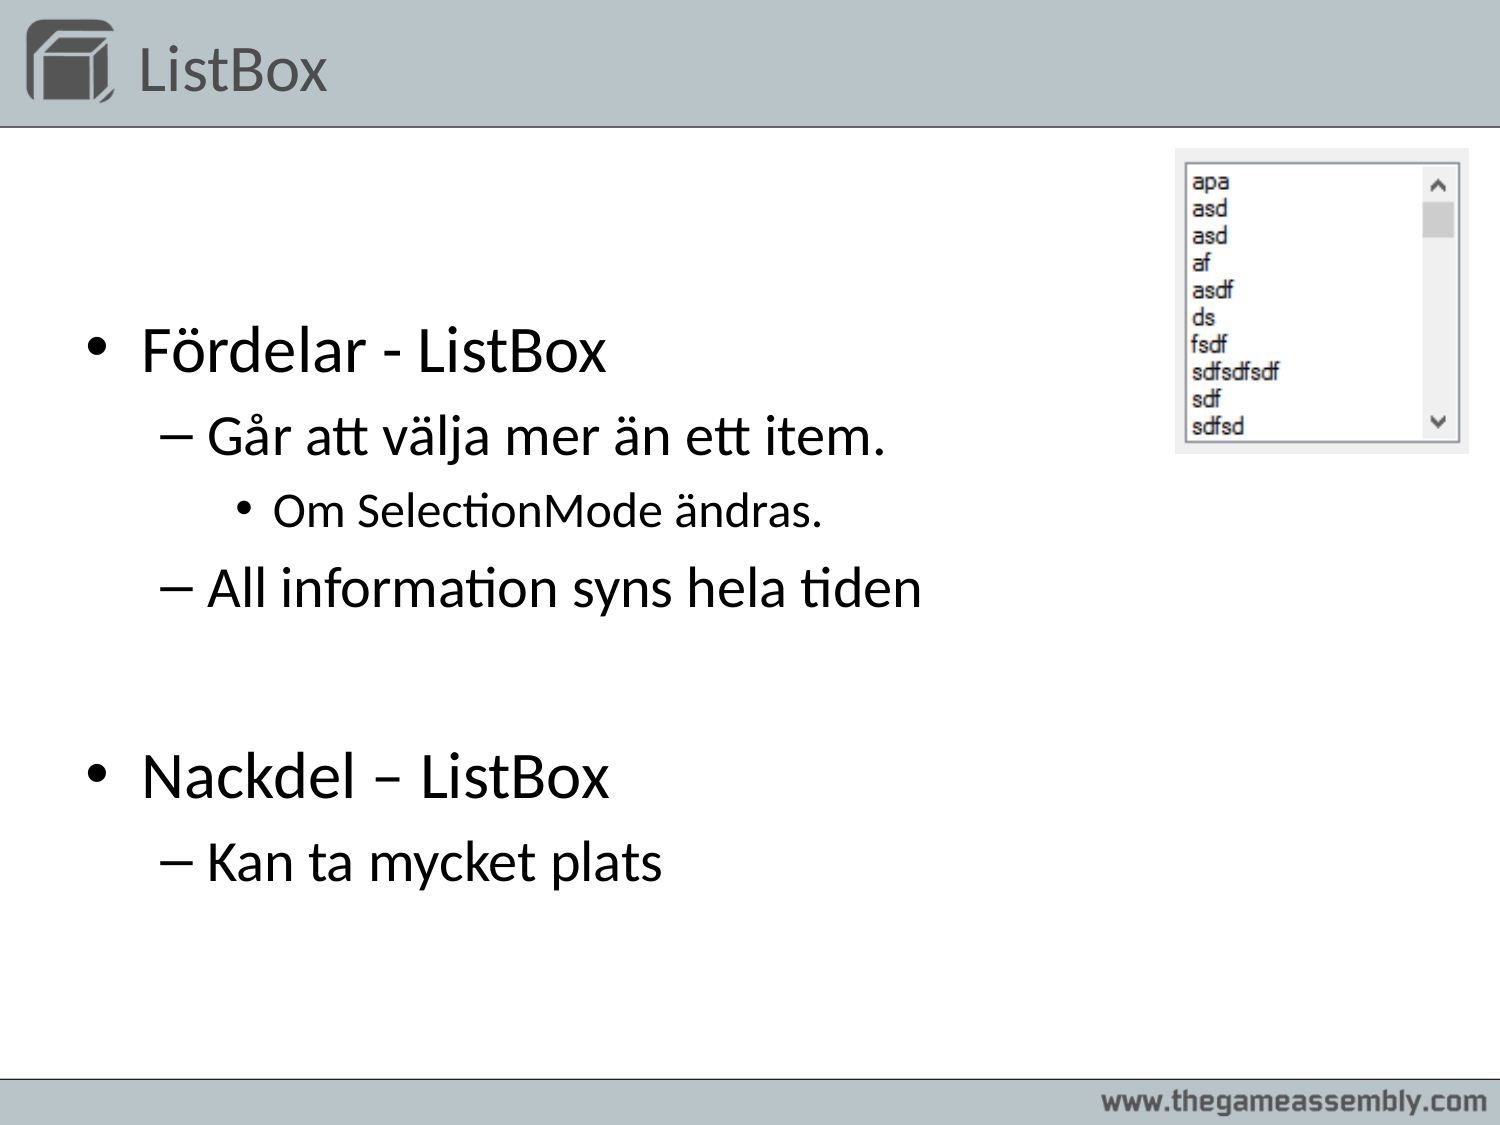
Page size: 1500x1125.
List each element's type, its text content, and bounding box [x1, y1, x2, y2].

title ListBox [123, 0, 1500, 130]
picture [0, 0, 1500, 1125]
list Fördelar - ListBox Går att välja mer än ett item. Om SelectionMode ändras. All information syns hela tiden Nackdel – ListBox Kan ta mycket plats [70, 152, 1436, 1048]
